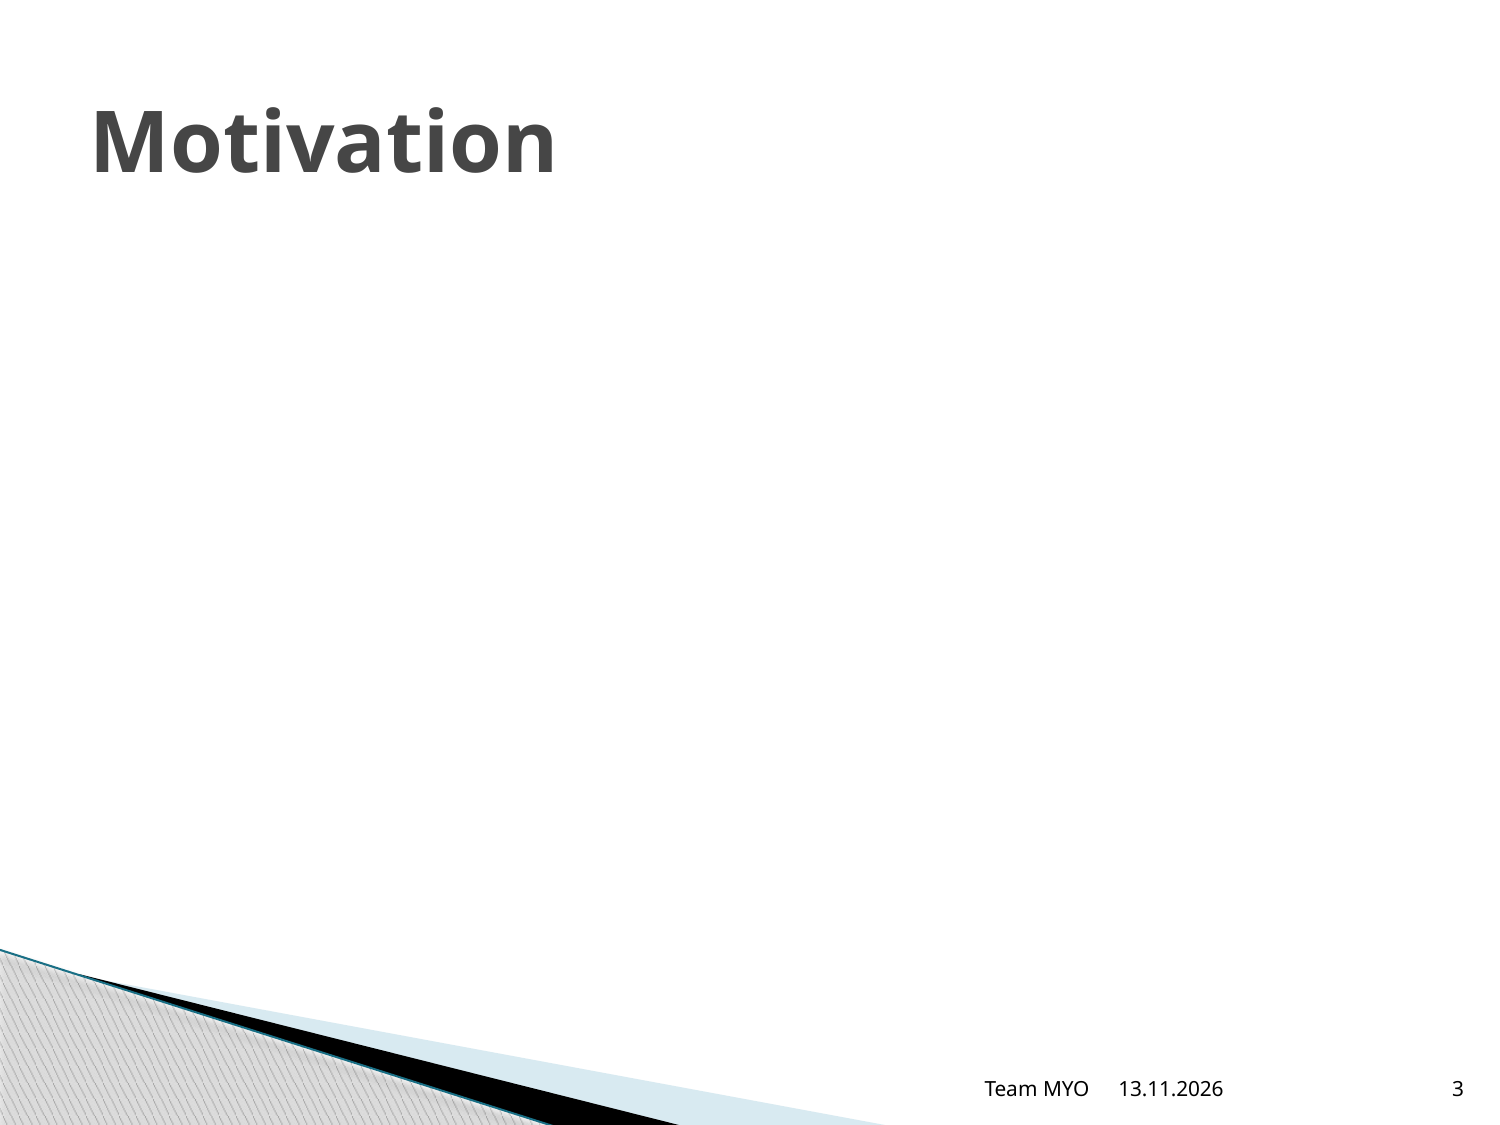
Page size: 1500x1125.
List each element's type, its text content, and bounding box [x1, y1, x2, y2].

title Motivation [75, 45, 1425, 233]
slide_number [1105, 1051, 1418, 1112]
footer Team MYO [718, 1051, 1105, 1112]
slide_number 3 [1418, 1051, 1479, 1112]
